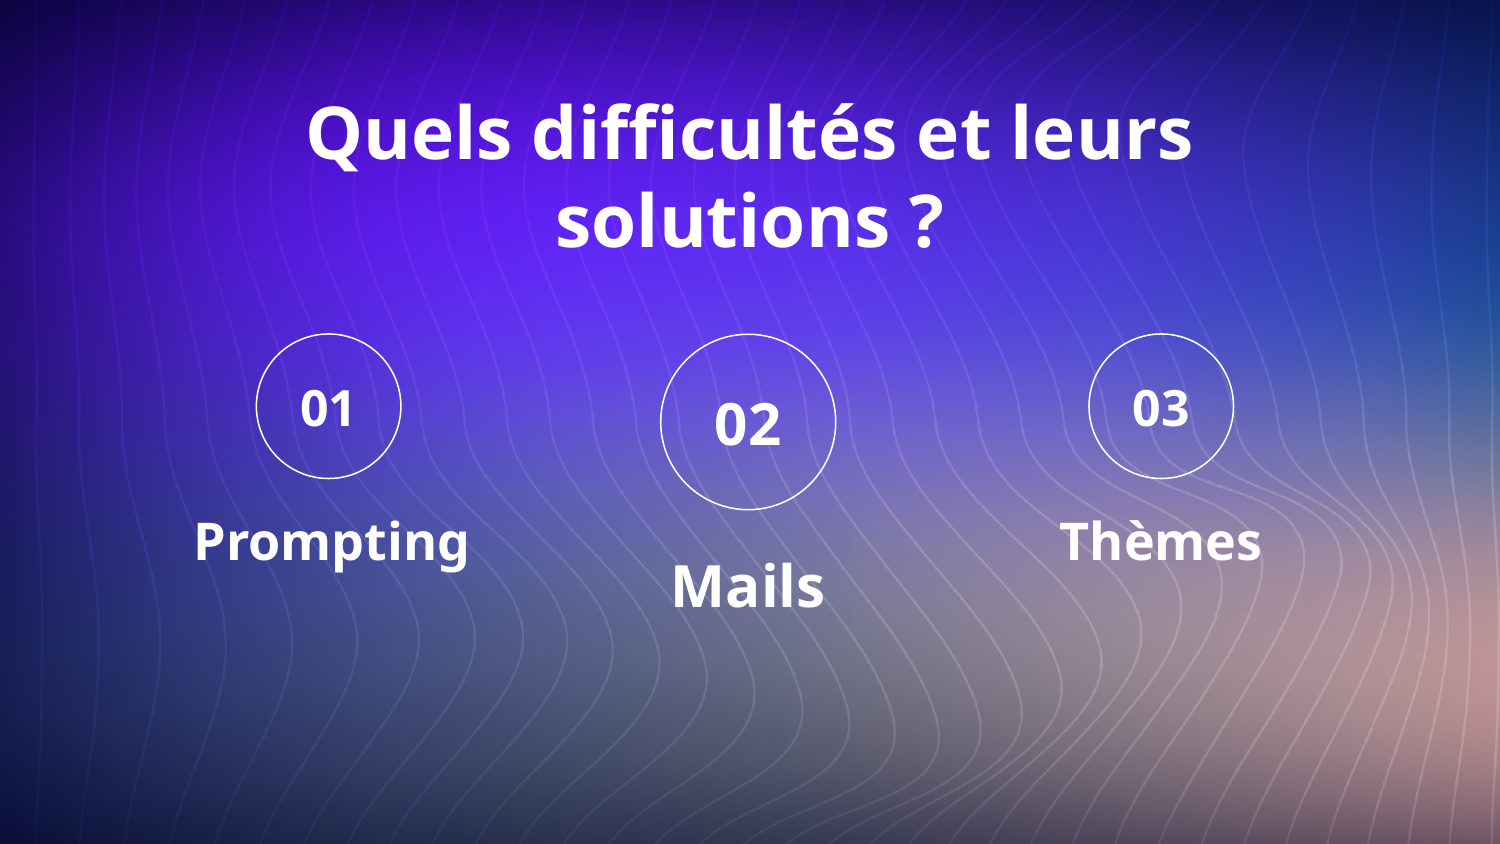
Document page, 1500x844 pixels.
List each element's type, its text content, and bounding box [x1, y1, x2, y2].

title Quels difficultés et leurs solutions ? [118, 71, 1382, 166]
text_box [176, 333, 488, 568]
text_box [1017, 333, 1306, 568]
picture [0, 0, 1500, 844]
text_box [573, 333, 923, 618]
